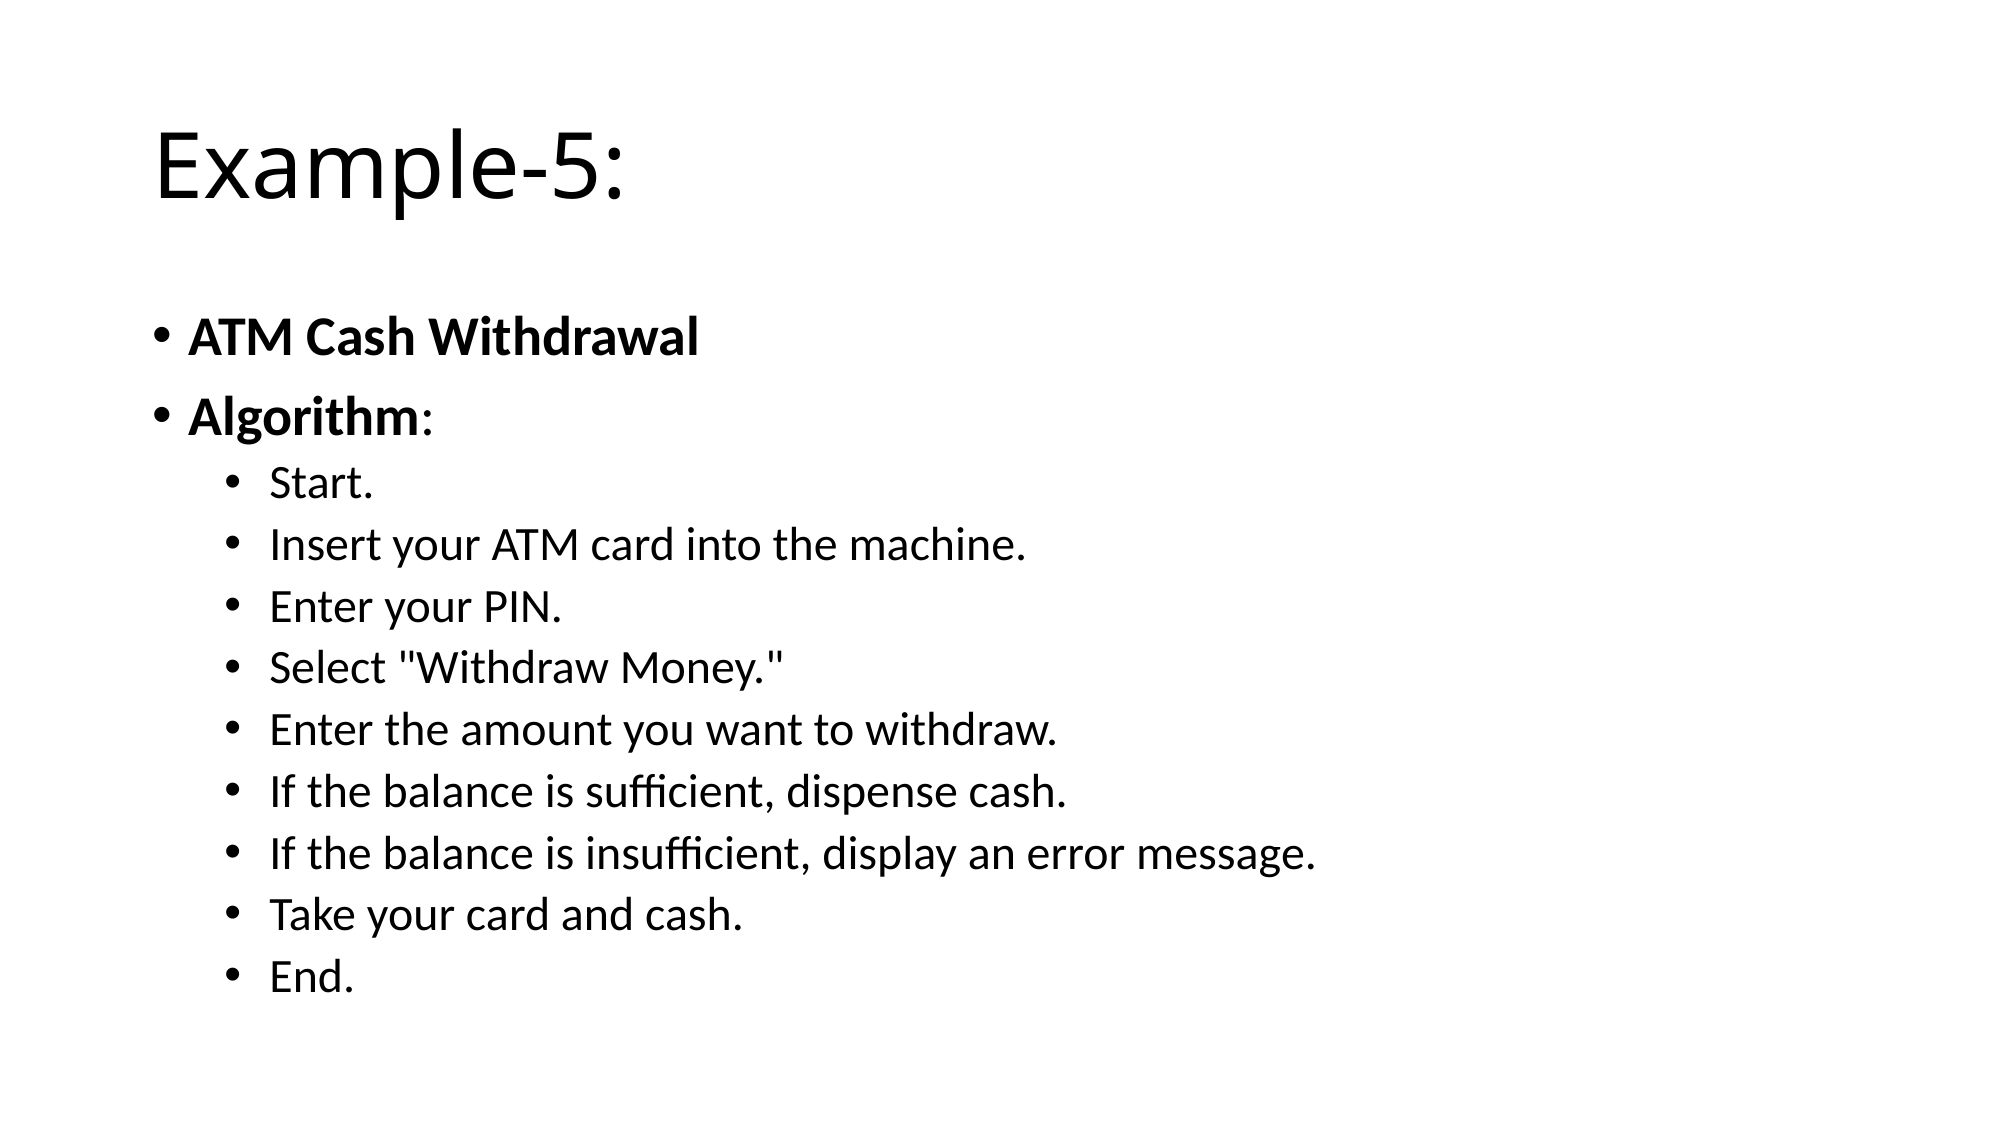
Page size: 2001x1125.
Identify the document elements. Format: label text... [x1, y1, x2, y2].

title Example-5: [137, 59, 1863, 278]
list ATM Cash Withdrawal Algorithm: Start. Insert your ATM card into the machine. Enter your PIN. Select "Withdraw Money." Enter the amount you want to withdraw. If the balance is sufficient, dispense cash. If the balance is insufficient, display an error message. Take your card and cash. End. [137, 299, 1863, 1014]
